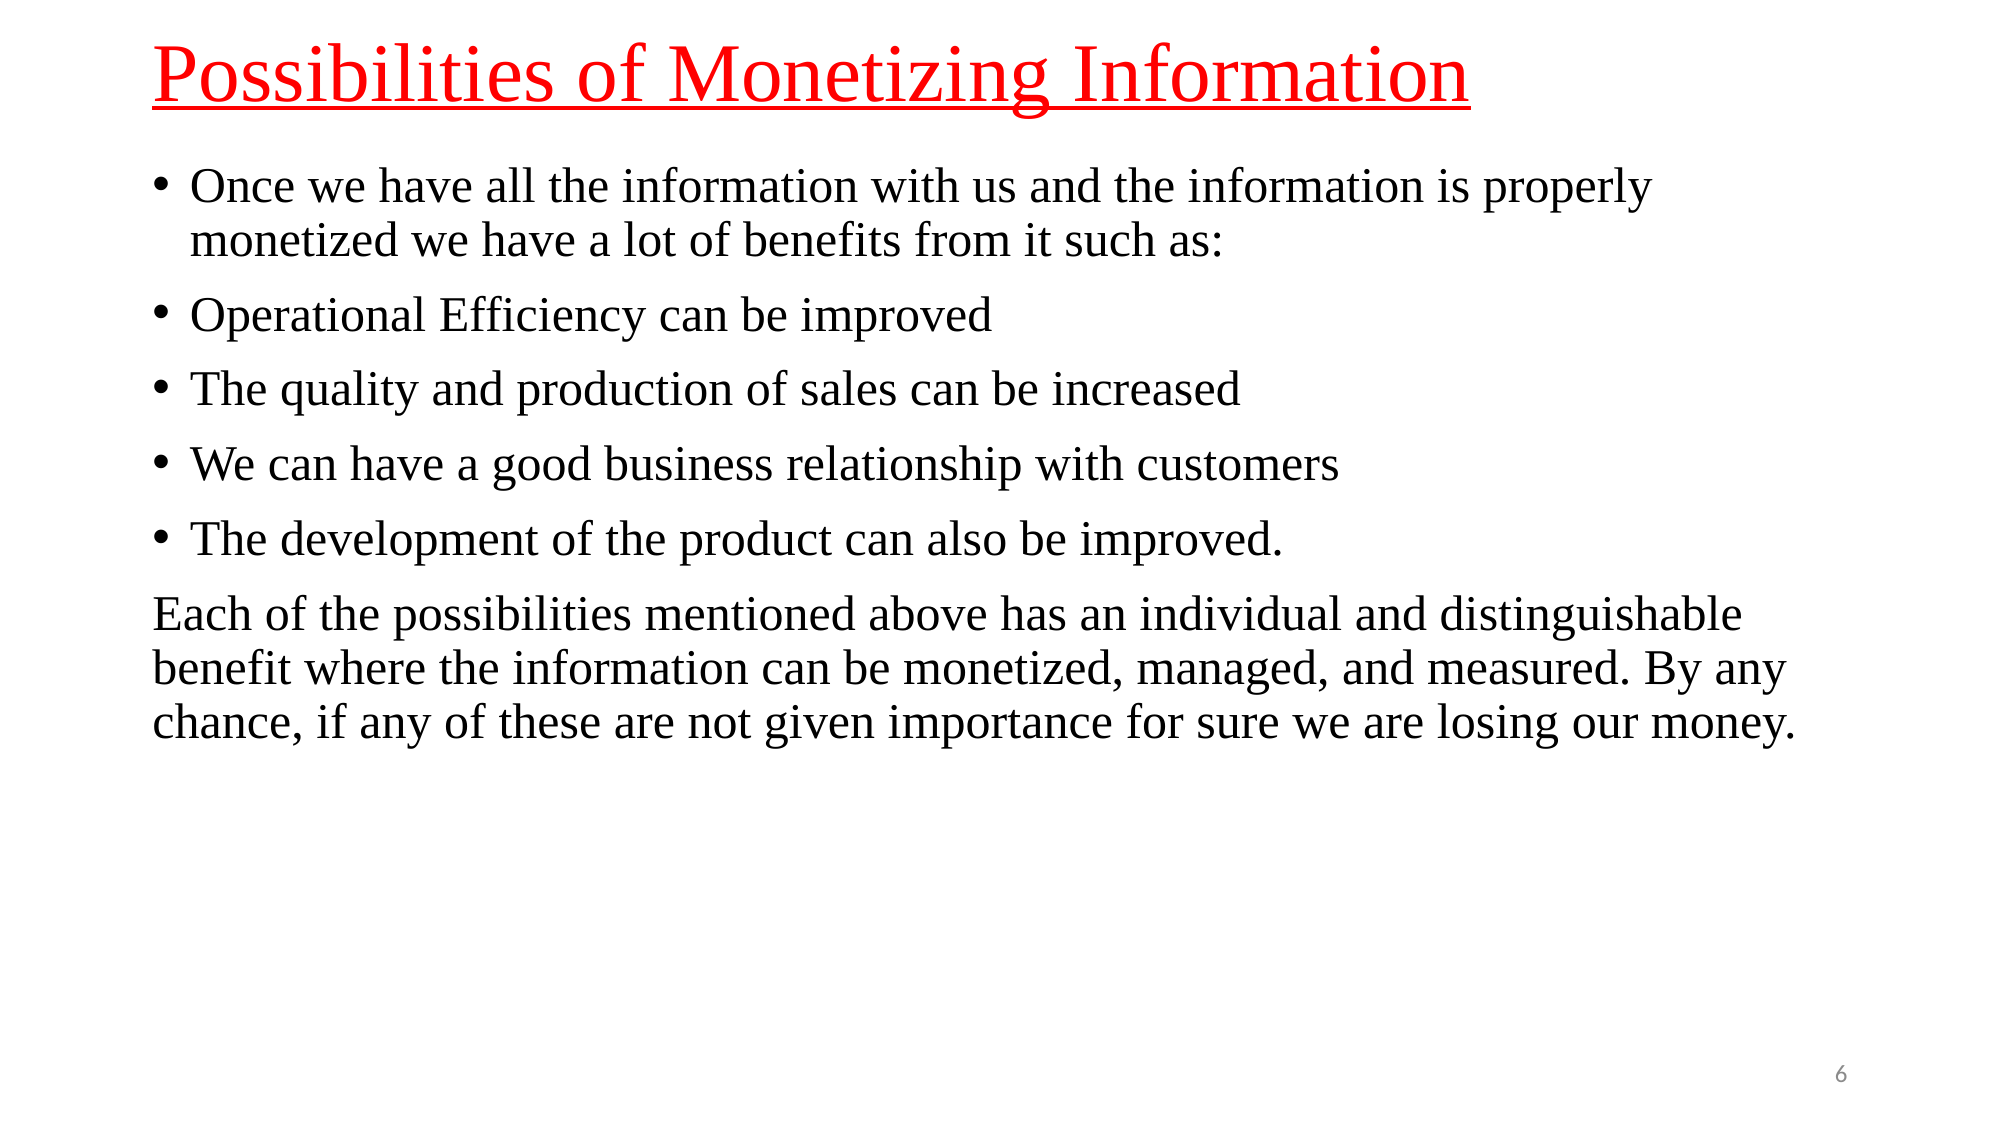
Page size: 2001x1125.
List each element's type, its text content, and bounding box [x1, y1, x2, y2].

list Once we have all the information with us and the information is properly monetized we have a lot of benefits from it such as: Operational Efficiency can be improved The quality and production of sales can be increased We can have a good business relationship with customers The development of the product can also be improved. Each of the possibilities mentioned above has an individual and distinguishable benefit where the information can be monetized, managed, and measured. By any chance, if any of these are not given importance for sure we are losing our money. [137, 151, 1863, 1078]
title Possibilities of Monetizing Information [137, 26, 1863, 123]
slide_number 6 [1412, 1042, 1863, 1103]
